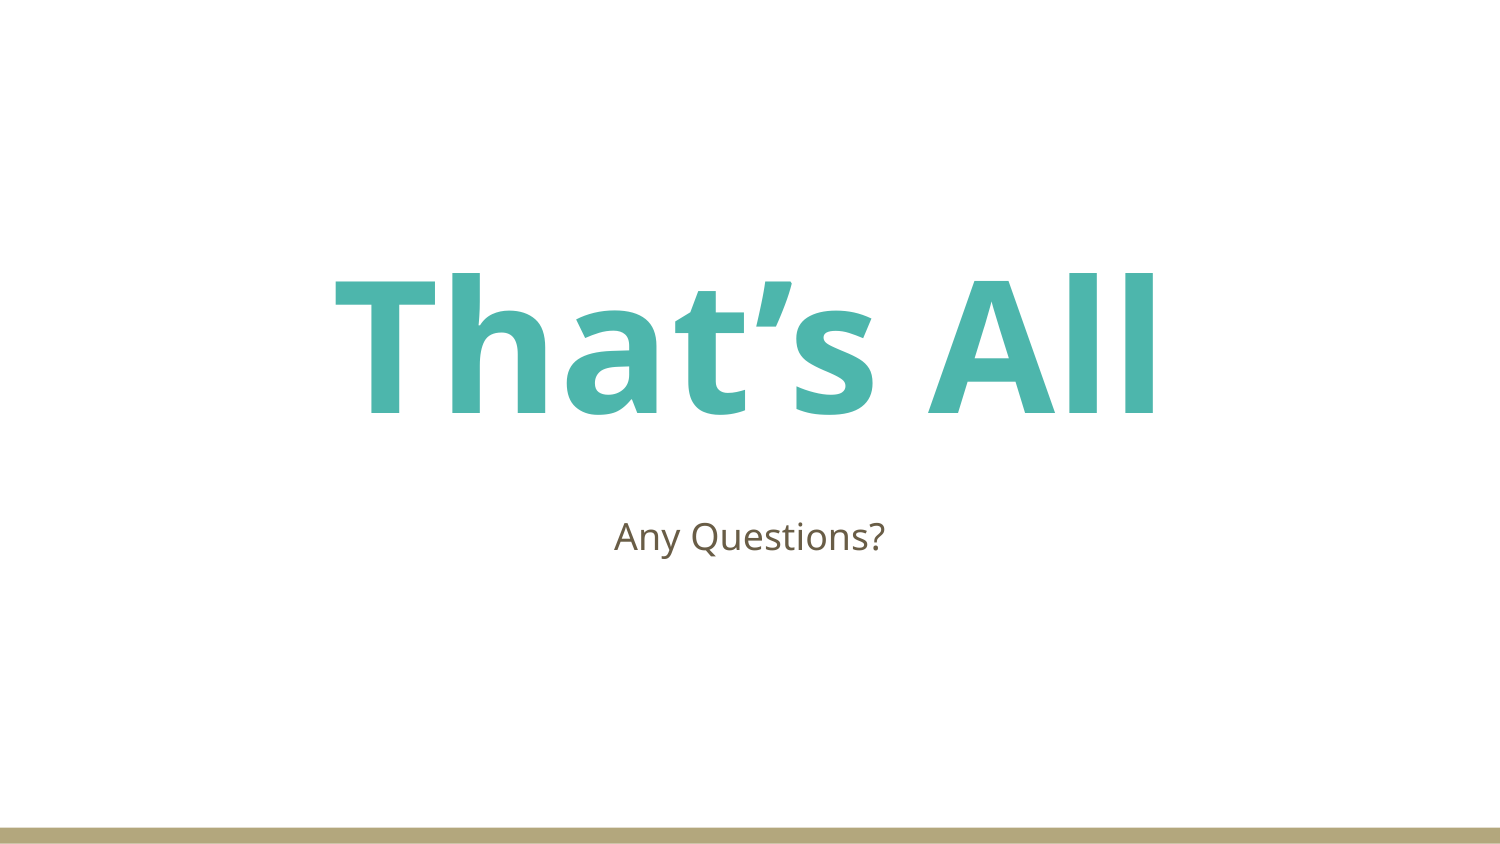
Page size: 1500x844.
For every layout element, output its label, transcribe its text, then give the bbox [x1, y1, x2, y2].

list Any Questions? [51, 491, 1449, 668]
title That’s All [51, 214, 1449, 467]
